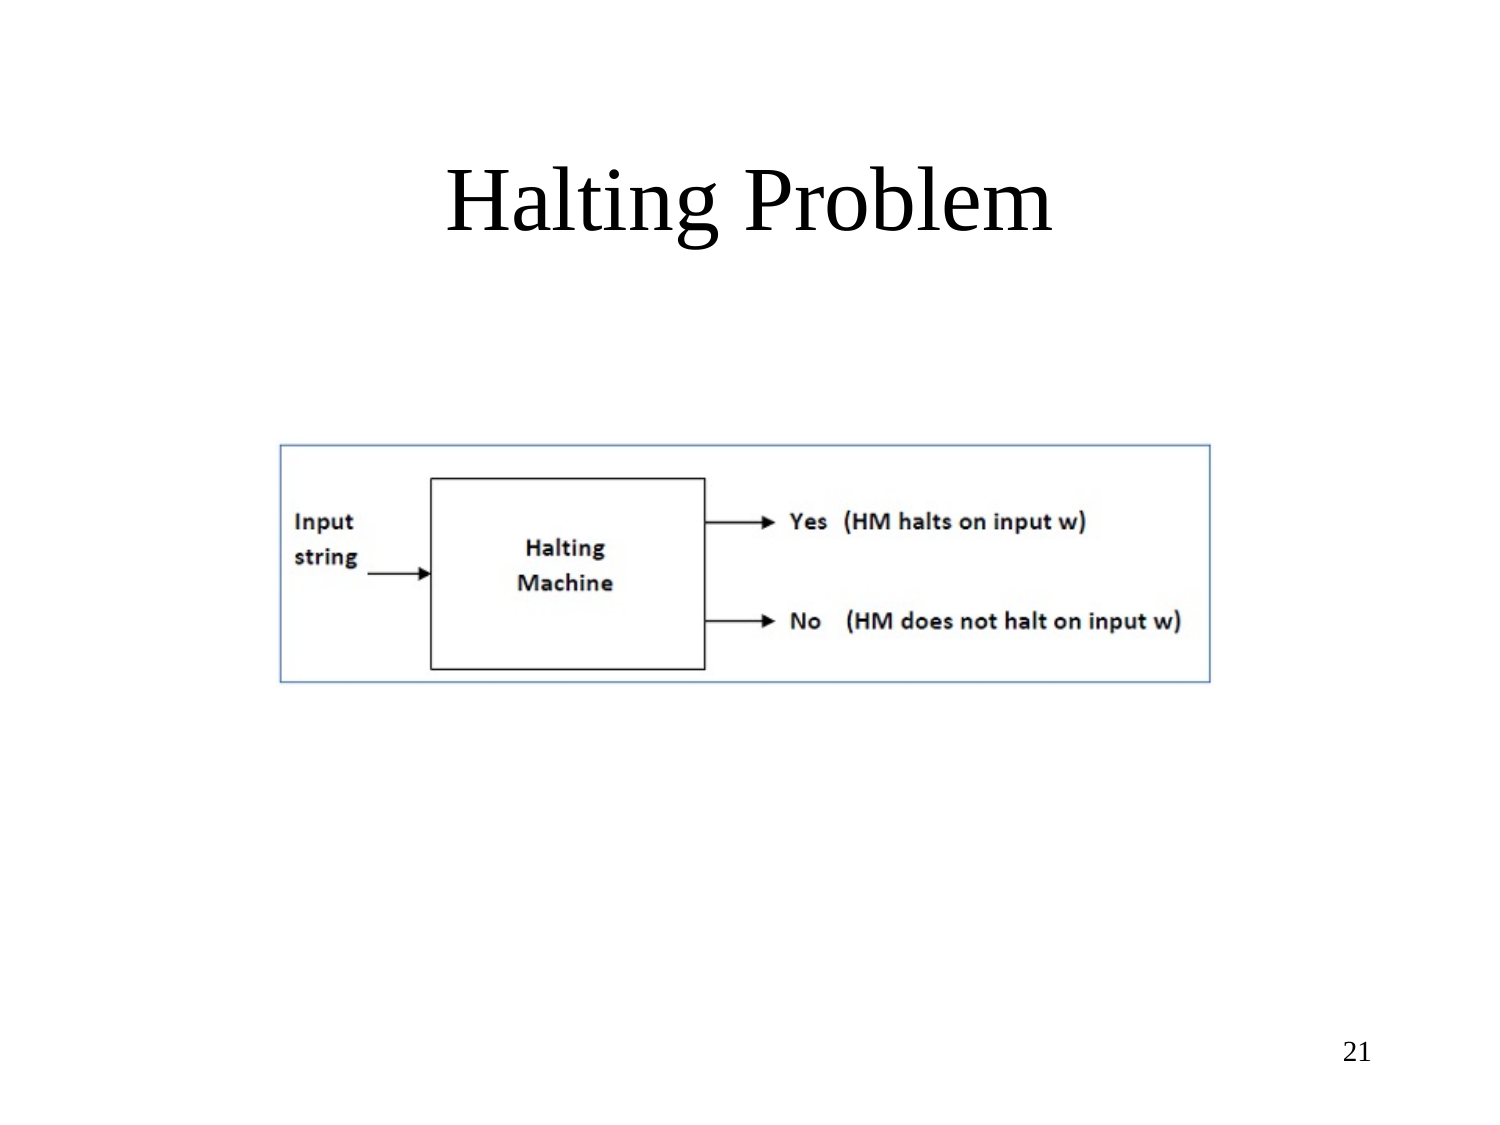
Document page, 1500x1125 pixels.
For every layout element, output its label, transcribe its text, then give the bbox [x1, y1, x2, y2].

slide_number 21 [1074, 1025, 1388, 1100]
picture [274, 431, 1226, 694]
title Halting Problem [112, 99, 1388, 288]
